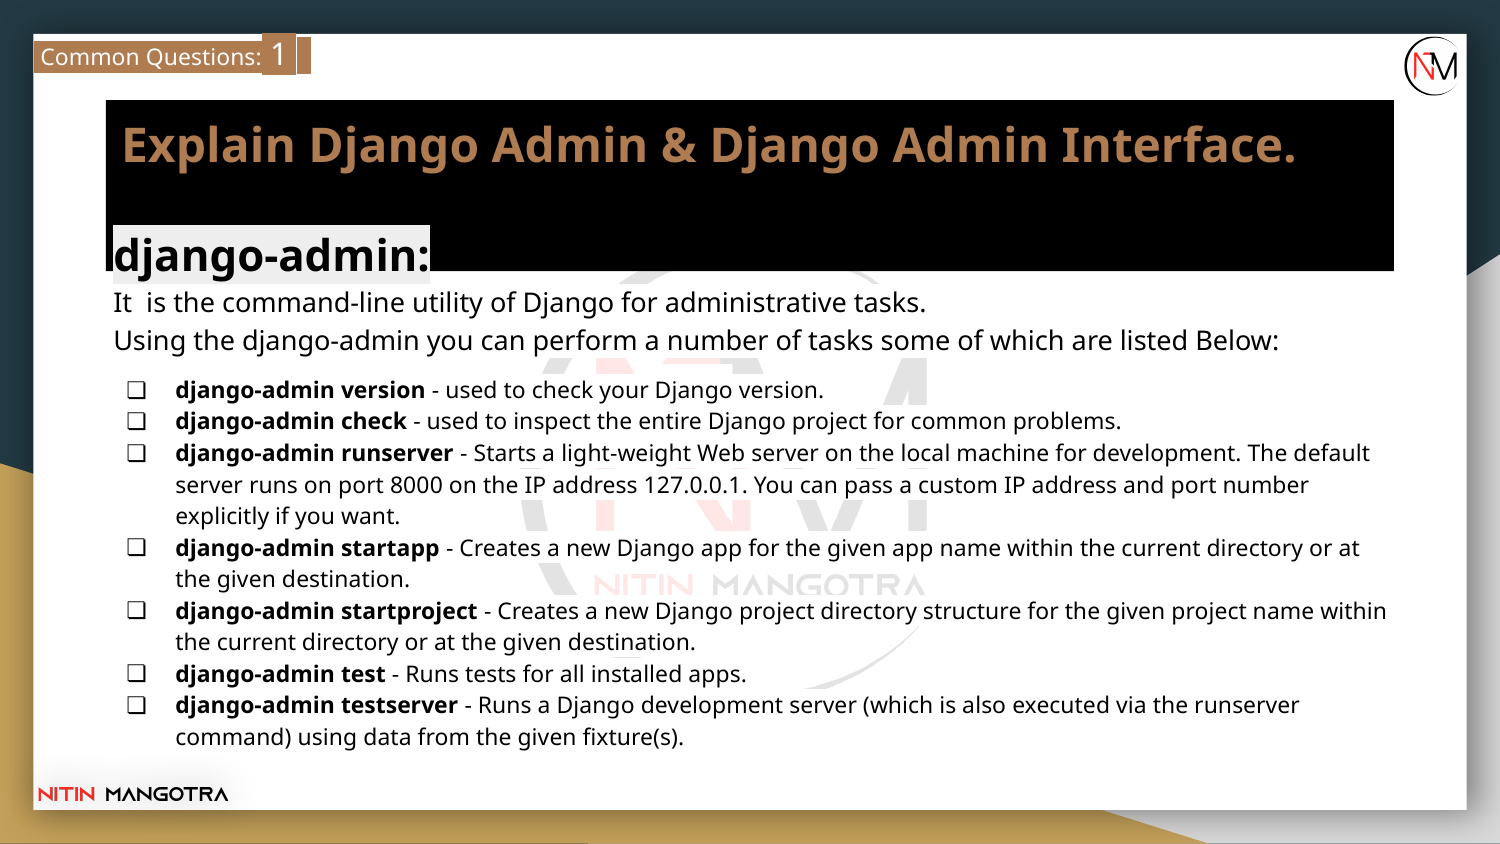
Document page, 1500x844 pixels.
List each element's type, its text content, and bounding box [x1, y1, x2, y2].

title Explain Django Admin & Django Admin Interface. [105, 100, 1394, 272]
text_box django-admin: It is the command-line utility of Django for administrative tasks. Using the django-admin you can perform a number of tasks some of which are listed Below: [98, 205, 1387, 356]
picture [33, 775, 233, 810]
text_box Common Questions: 1 [19, 19, 403, 87]
text_box django-admin version - used to check your Django version. django-admin check - used to inspect the entire Django project for common problems. django-admin runserver - Starts a light-weight Web server on the local machine for development. The default server runs on port 8000 on the IP address 127.0.0.1. You can pass a custom IP address and port number explicitly if you want. django-admin startapp - Creates a new Django app for the given app name within the current directory or at the given destination. django-admin startproject - Creates a new Django project directory structure for the given project name within the current directory or at the given destination. django-admin test - Runs tests for all installed apps. django-admin testserver - Runs a Django development server (which is also executed via the runserver command) using data from the given fixture(s). [85, 356, 1415, 765]
picture [1401, 33, 1467, 99]
